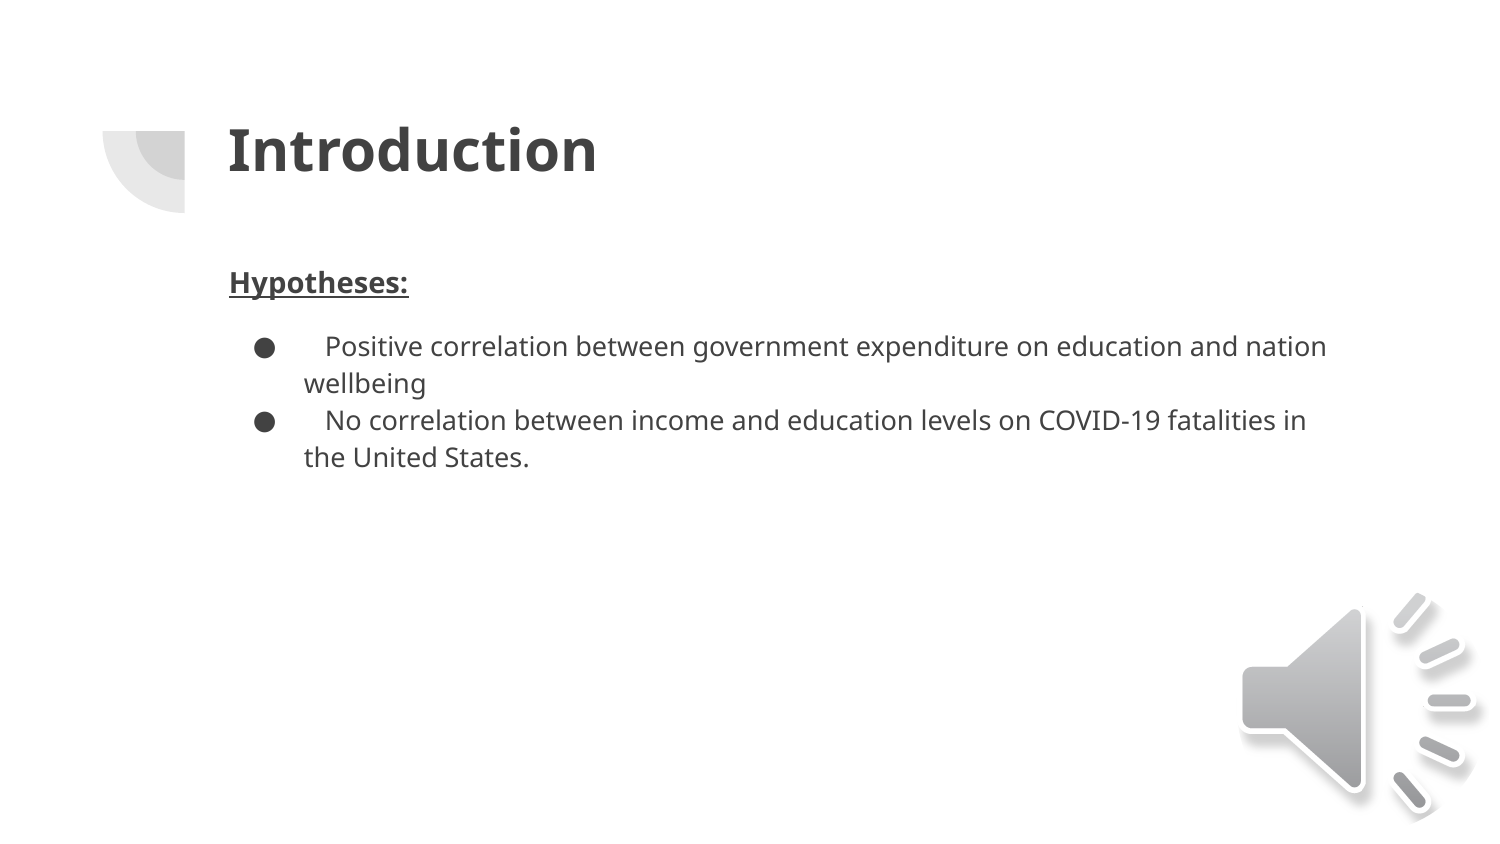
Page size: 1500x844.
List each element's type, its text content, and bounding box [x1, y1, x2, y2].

picture [1236, 580, 1490, 834]
list Hypotheses: Positive correlation between government expenditure on education and nation wellbeing No correlation between income and education levels on COVID-19 fatalities in the United States. [213, 243, 1368, 744]
title Introduction [213, 98, 1368, 243]
